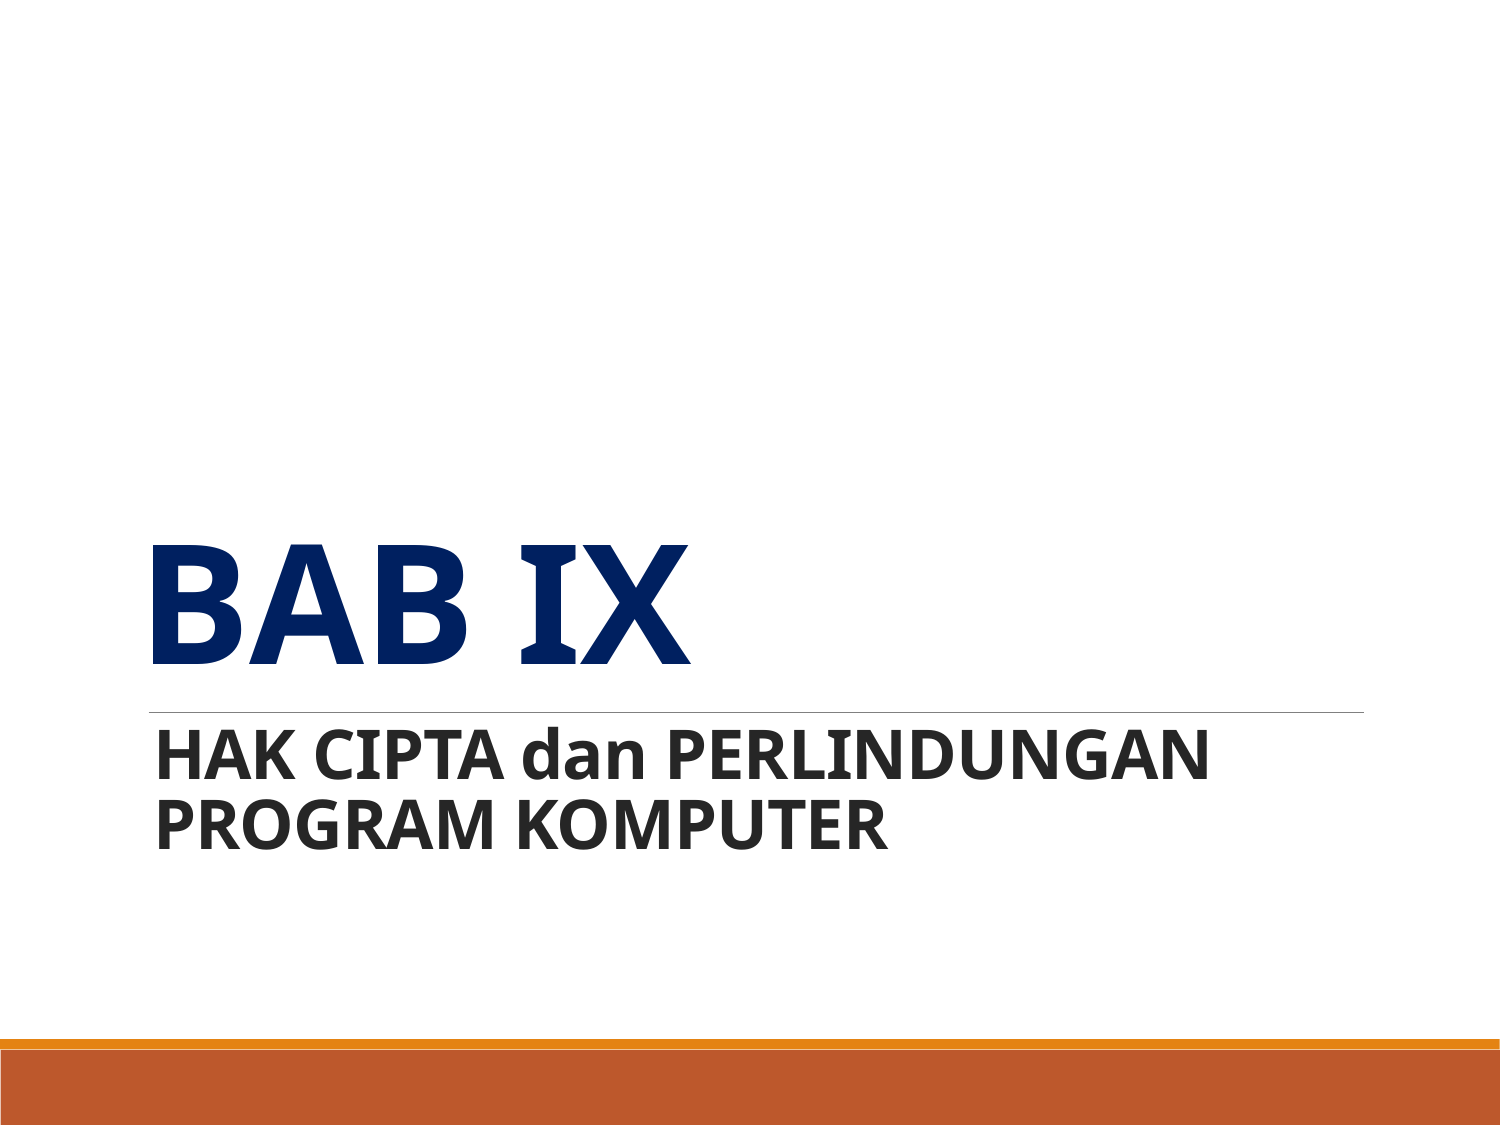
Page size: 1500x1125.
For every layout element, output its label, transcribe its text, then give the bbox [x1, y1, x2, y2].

title HAK CIPTA dan PERLINDUNGAN PROGRAM KOMPUTER [138, 706, 1270, 872]
text_box BAB IX [123, 515, 1500, 706]
